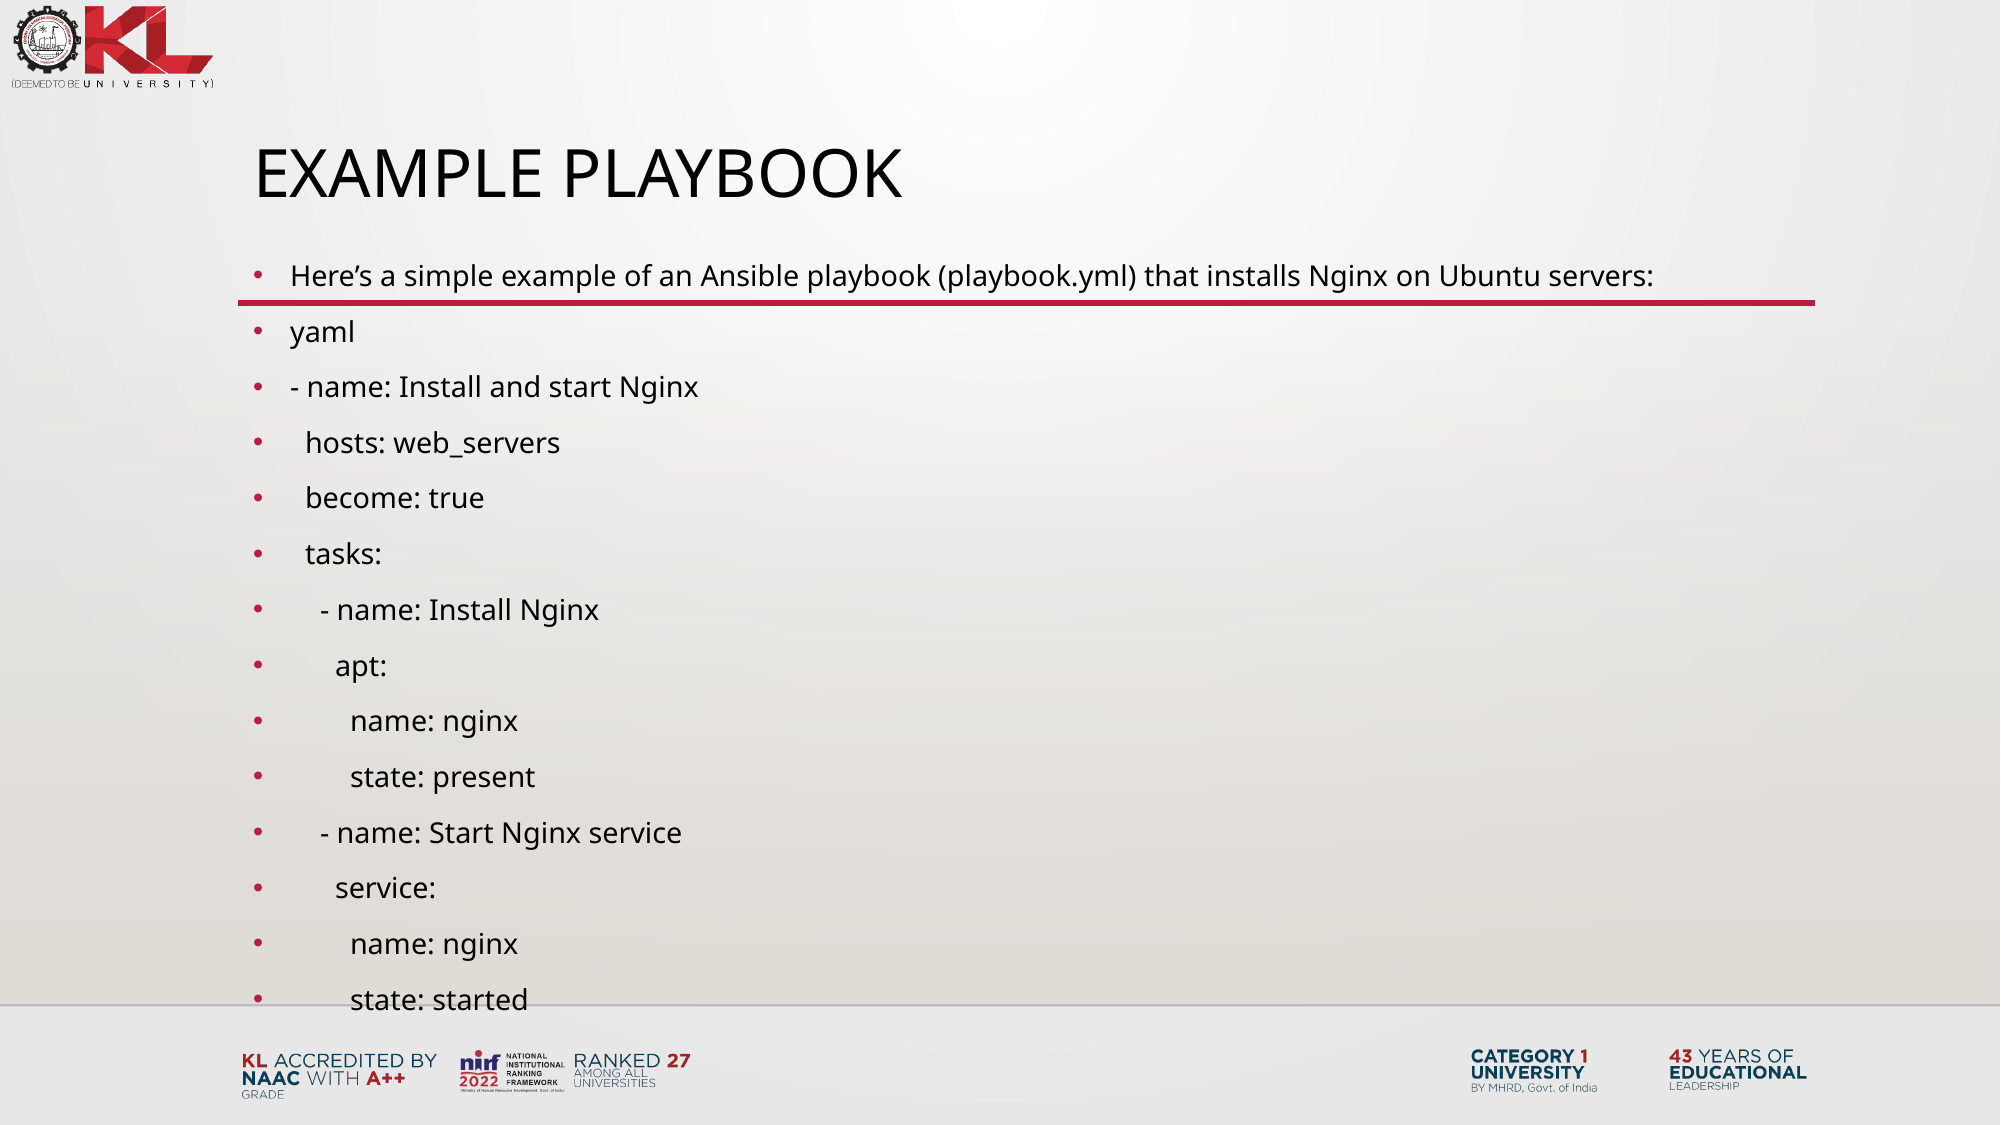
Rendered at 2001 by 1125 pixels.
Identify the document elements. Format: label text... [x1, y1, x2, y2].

title Example Playbook [238, 131, 1814, 243]
picture [1447, 1045, 1814, 1101]
picture [12, 5, 213, 88]
list Here’s a simple example of an Ansible playbook (playbook.yml) that installs Nginx on Ubuntu servers: yaml - name: Install and start Nginx hosts: web_servers become: true tasks: - name: Install Nginx apt: name: nginx state: present - name: Start Nginx service service: name: nginx state: started [238, 243, 1814, 1035]
picture [238, 1045, 716, 1103]
